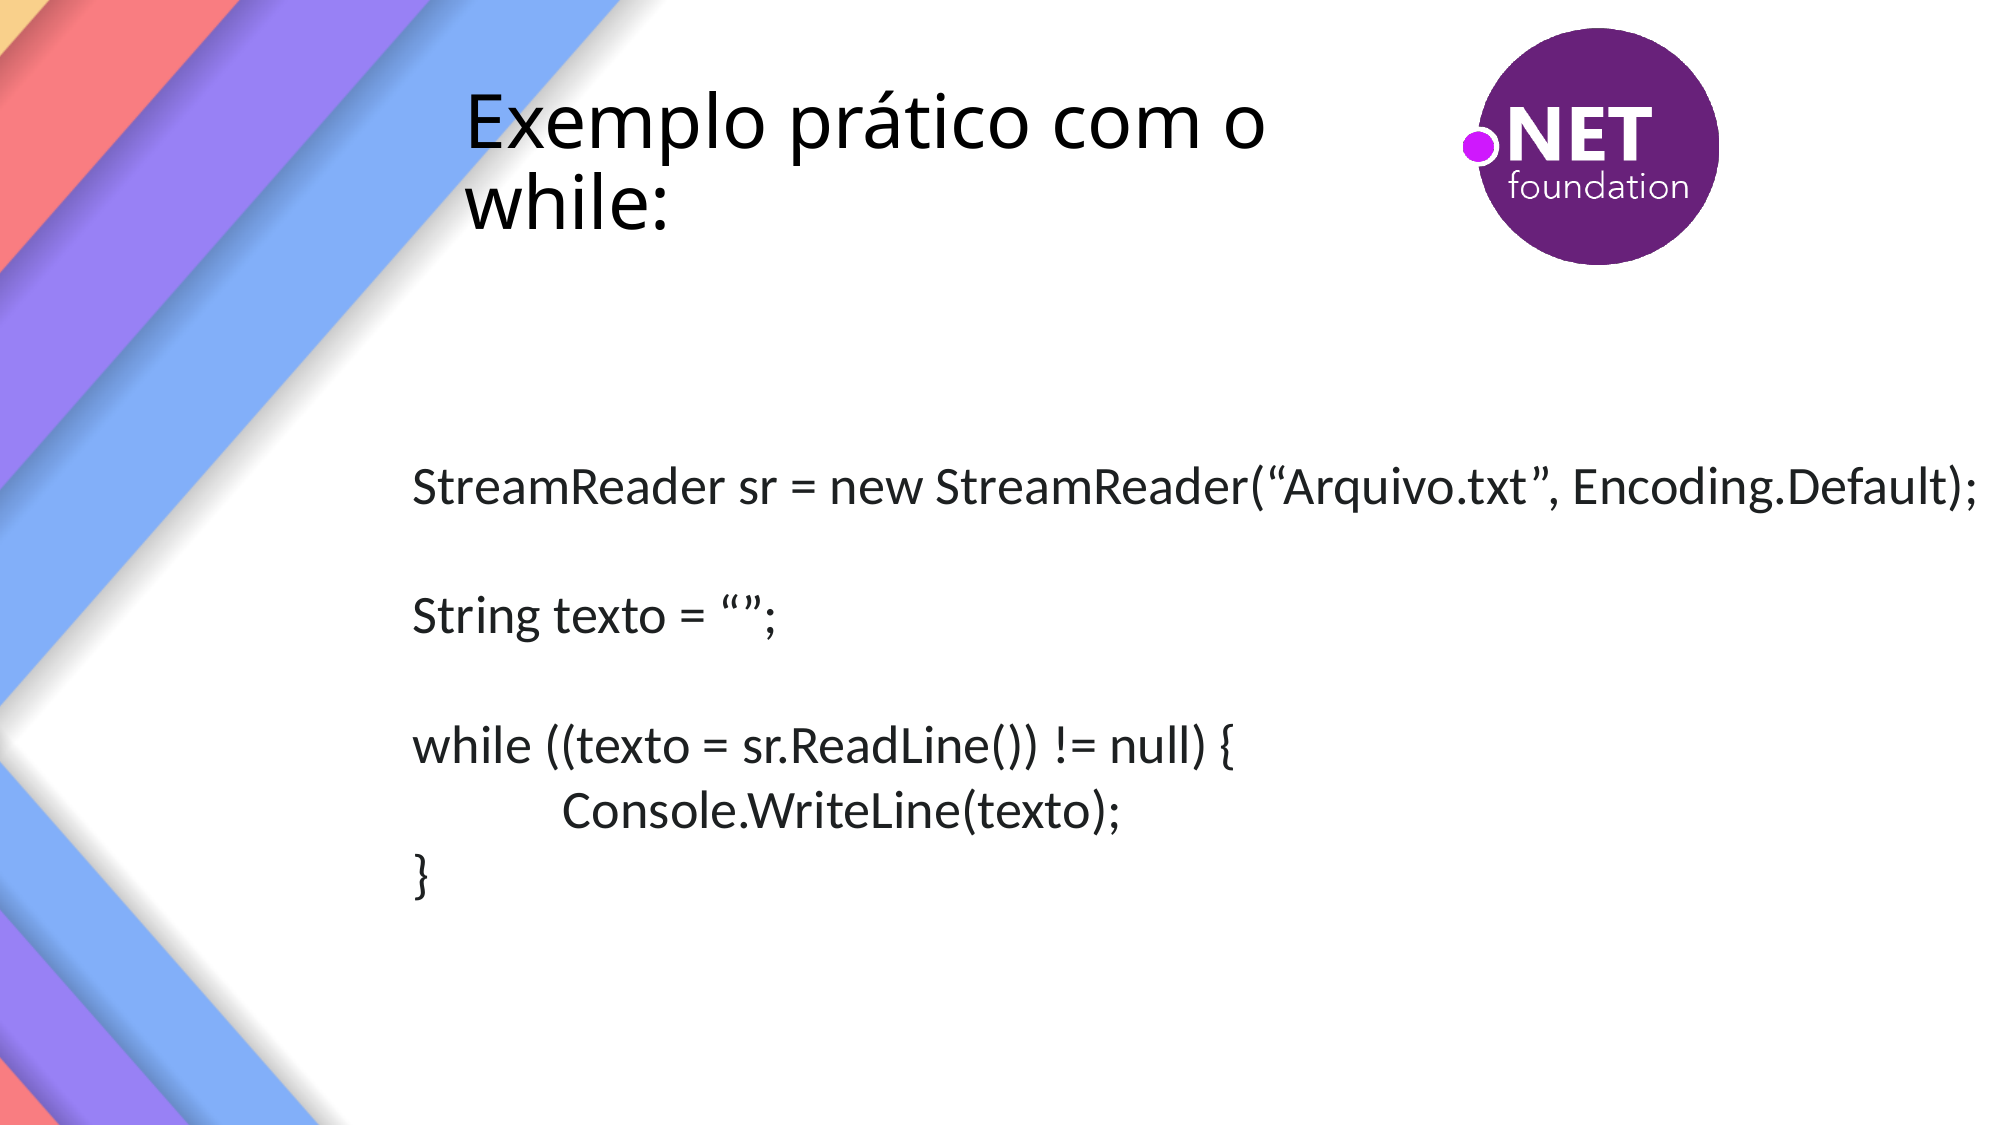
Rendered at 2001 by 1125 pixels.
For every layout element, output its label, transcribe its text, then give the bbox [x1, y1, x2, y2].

list StreamReader sr = new StreamReader(“Arquivo.txt”, Encoding.Default); String texto = “”; while ((texto = sr.ReadLine()) != null) { Console.WriteLine(texto); } [839, 320, 2000, 997]
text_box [0, 0, 839, 1125]
title Exemplo prático com o while: [839, 56, 1437, 274]
picture [1460, 20, 1720, 274]
